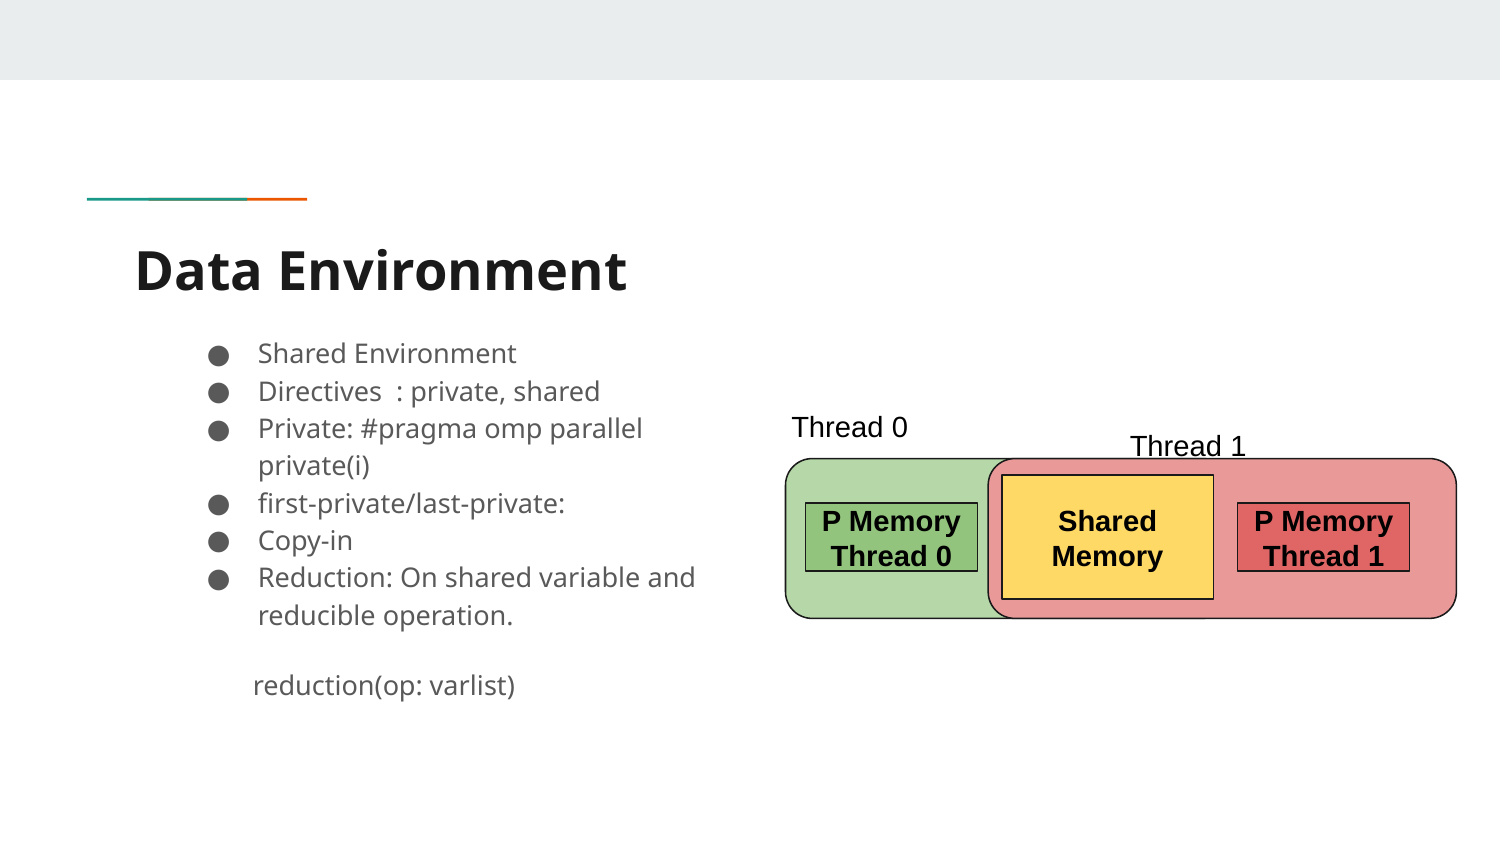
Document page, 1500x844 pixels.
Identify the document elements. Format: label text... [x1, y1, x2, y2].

text_box Thread 0 [776, 393, 966, 446]
text_box [785, 458, 1010, 619]
text_box Shared Memory [1001, 474, 1214, 600]
text_box Thread 1 [1114, 411, 1342, 446]
text_box [988, 458, 1457, 619]
list Shared Environment Directives : private, shared Private: #pragma omp parallel private(i) first-private/last-private: Copy-in Reduction: On shared variable and reducible operation. reduction(op: varlist) [167, 317, 754, 711]
text_box P Memory Thread 0 [805, 503, 978, 571]
title Data Environment [119, 221, 1381, 309]
text_box P Memory Thread 1 [1237, 503, 1410, 571]
